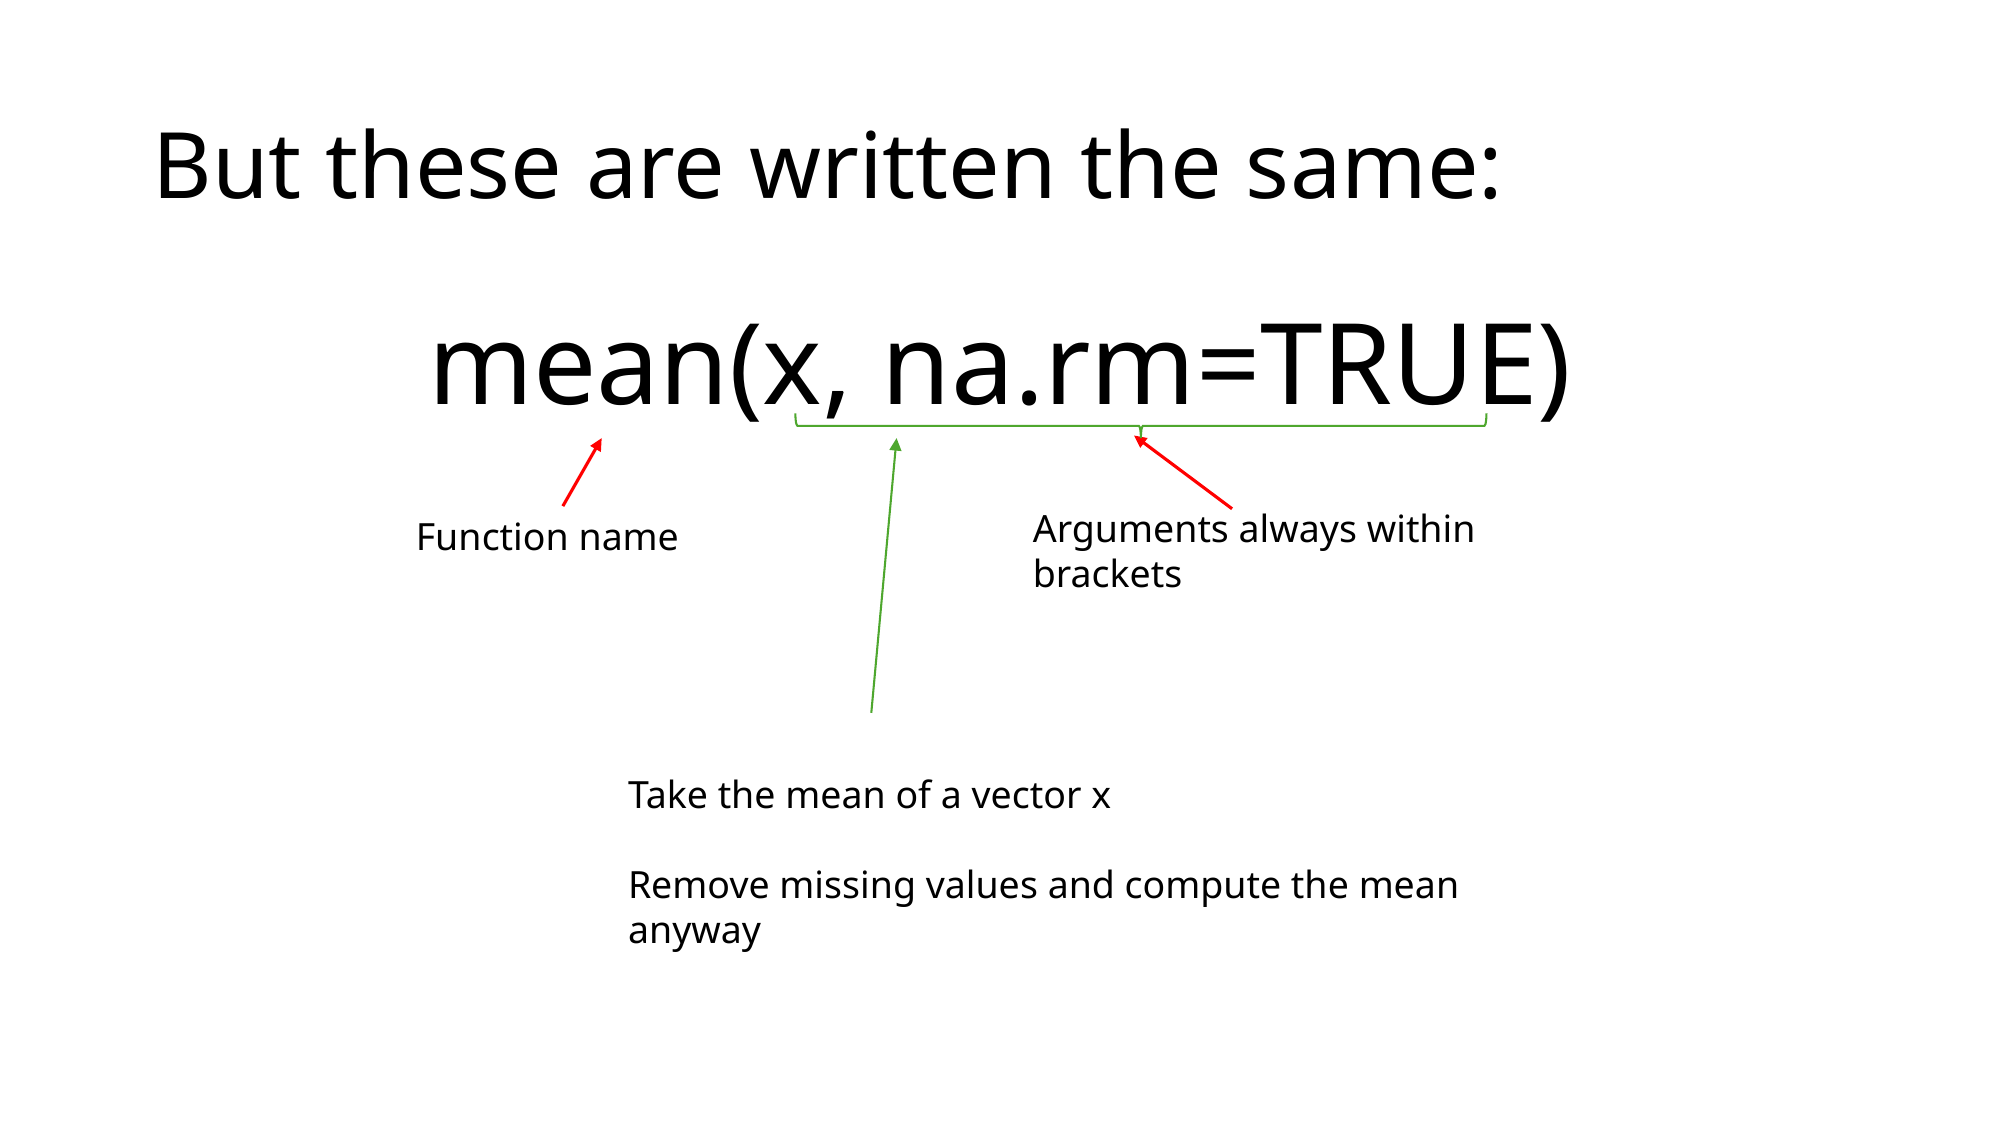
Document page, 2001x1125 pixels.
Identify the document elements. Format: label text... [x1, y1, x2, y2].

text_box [1133, 434, 1233, 510]
text_box [794, 413, 1488, 434]
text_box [870, 437, 898, 714]
text_box Function name [401, 506, 725, 566]
title But these are written the same: [137, 59, 1863, 278]
text_box Take the mean of a vector x Remove missing values and compute the mean anyway [613, 764, 1536, 959]
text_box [562, 437, 603, 507]
text_box Arguments always within brackets [1018, 498, 1630, 603]
list mean(x, na.rm=TRUE) [137, 299, 1863, 1014]
